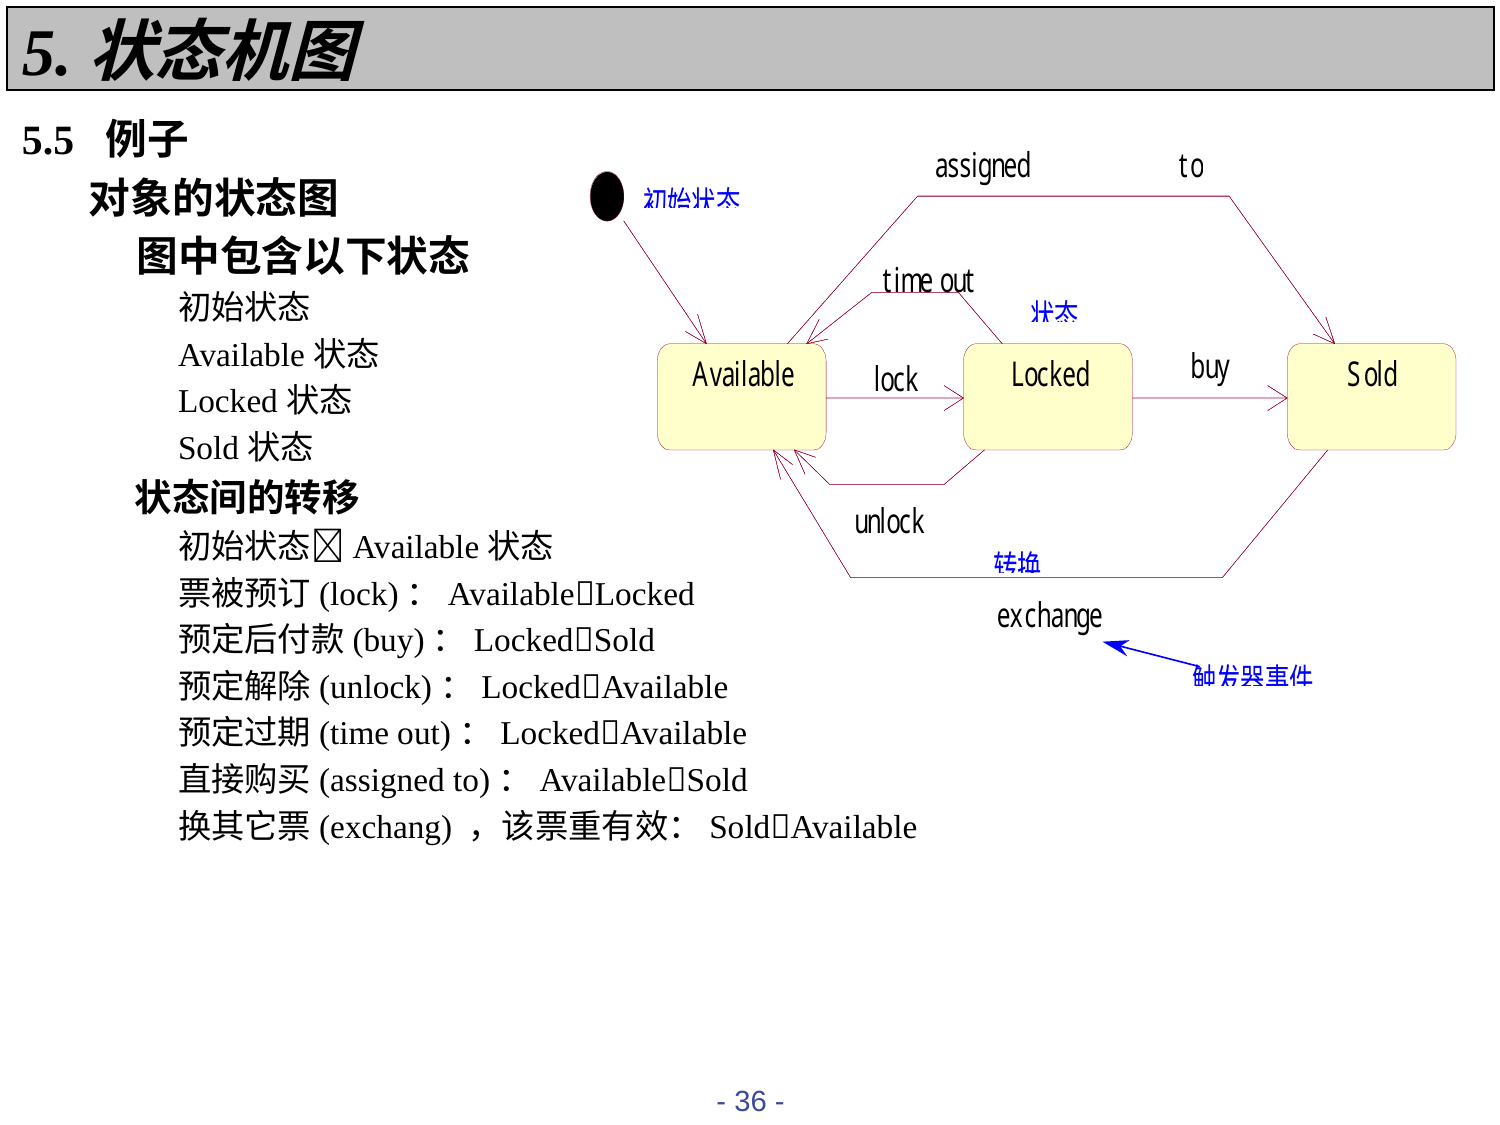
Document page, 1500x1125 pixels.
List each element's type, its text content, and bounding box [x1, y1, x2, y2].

list 5.5 例子 对象的状态图 图中包含以下状态 初始状态 Available状态 Locked状态 Sold状态 状态间的转移 初始状态Available状态 票被预订(lock)：AvailableLocked 预定后付款(buy)：LockedSold 预定解除(unlock)：LockedAvailable 预定过期(time out)：LockedAvailable 直接购买(assigned to)：AvailableSold 换其它票(exchang) ，该票重有效：SoldAvailable [21, 112, 926, 1024]
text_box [546, 112, 1500, 709]
text_box 5.状态机图 [6, 6, 1495, 91]
